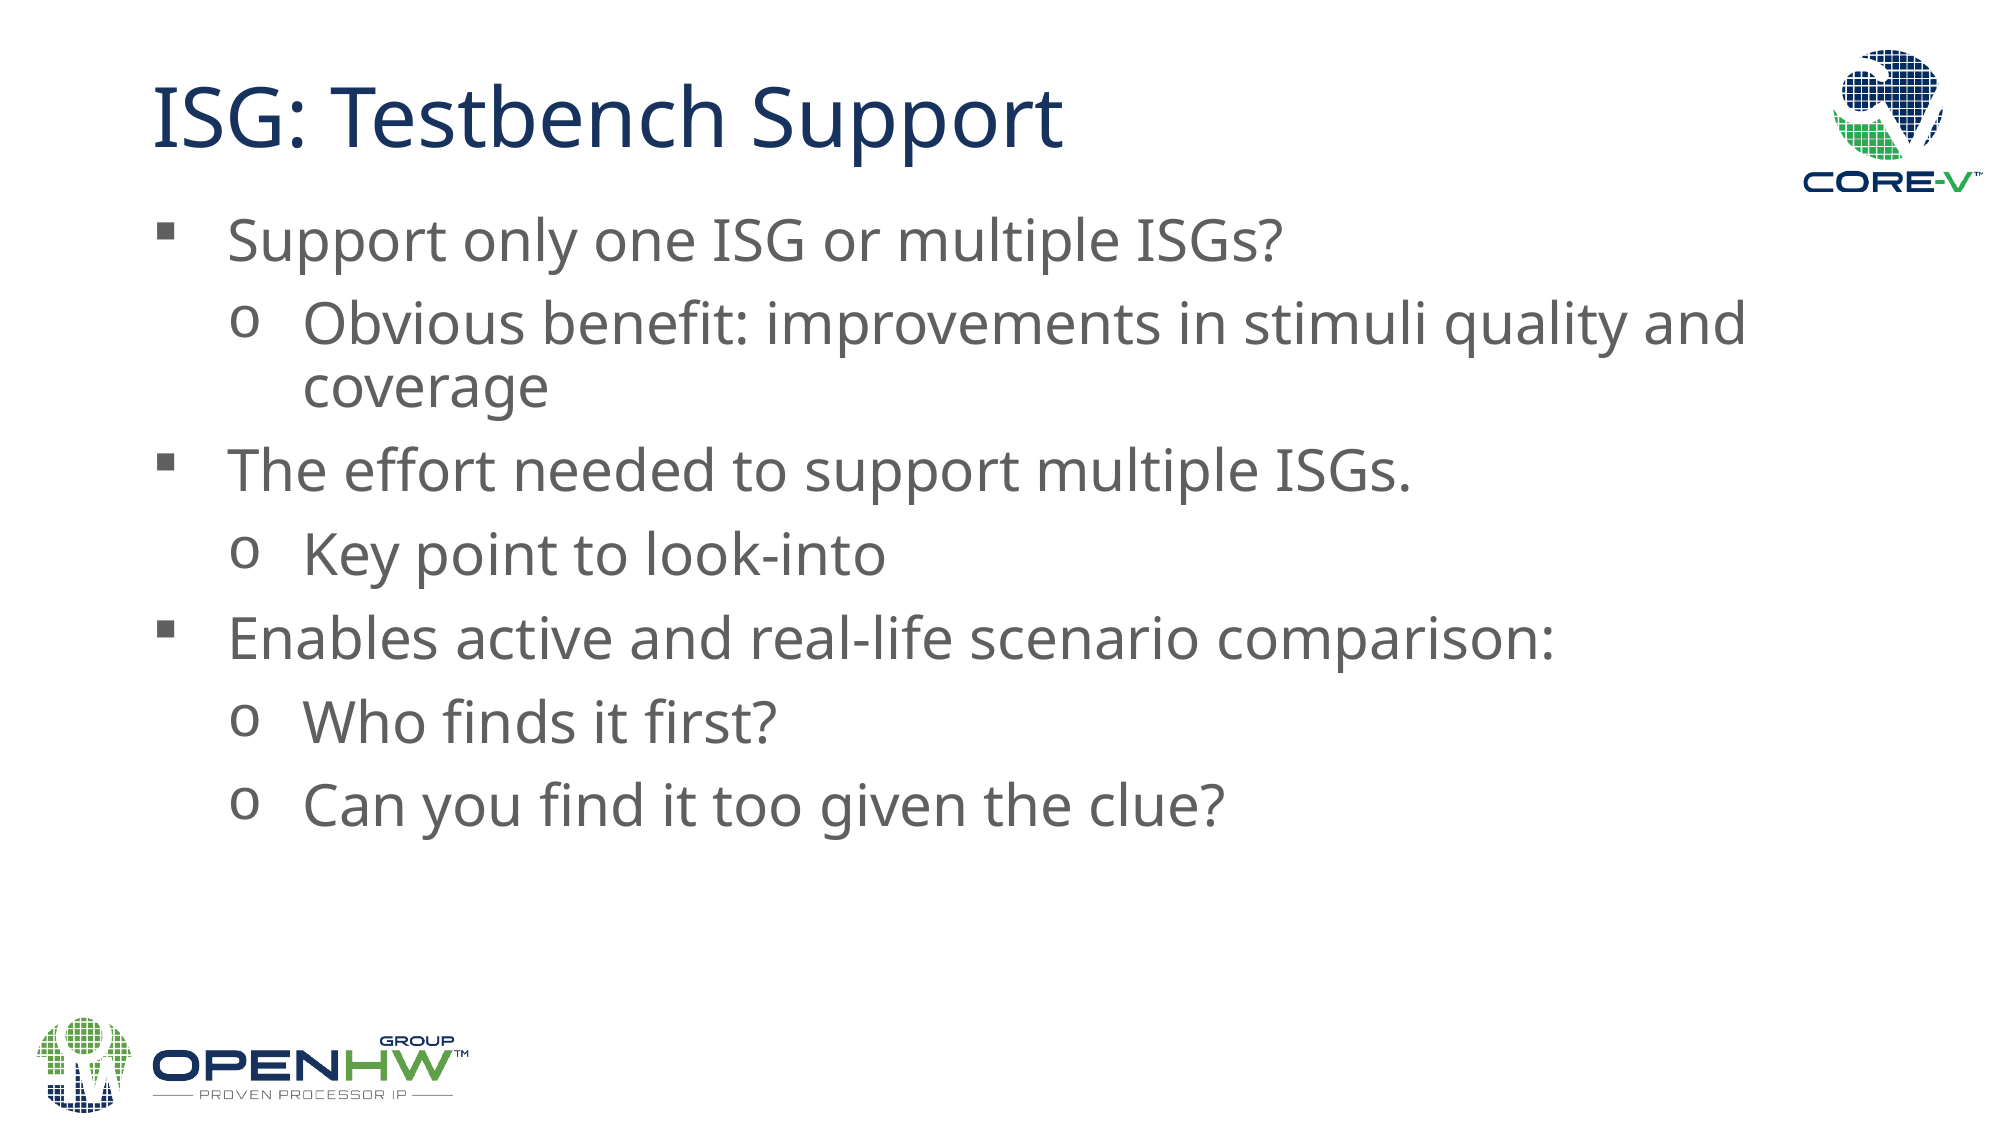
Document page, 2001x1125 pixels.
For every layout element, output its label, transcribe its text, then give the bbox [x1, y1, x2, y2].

text_box Support only one ISG or multiple ISGs? Obvious benefit: improvements in stimuli quality and coverage The effort needed to support multiple ISGs. Key point to look-into Enables active and real-life scenario comparison: Who finds it first? Can you find it too given the clue? [137, 203, 1863, 1014]
text_box ISG: Testbench Support [137, 59, 1804, 181]
picture [32, 1013, 473, 1117]
